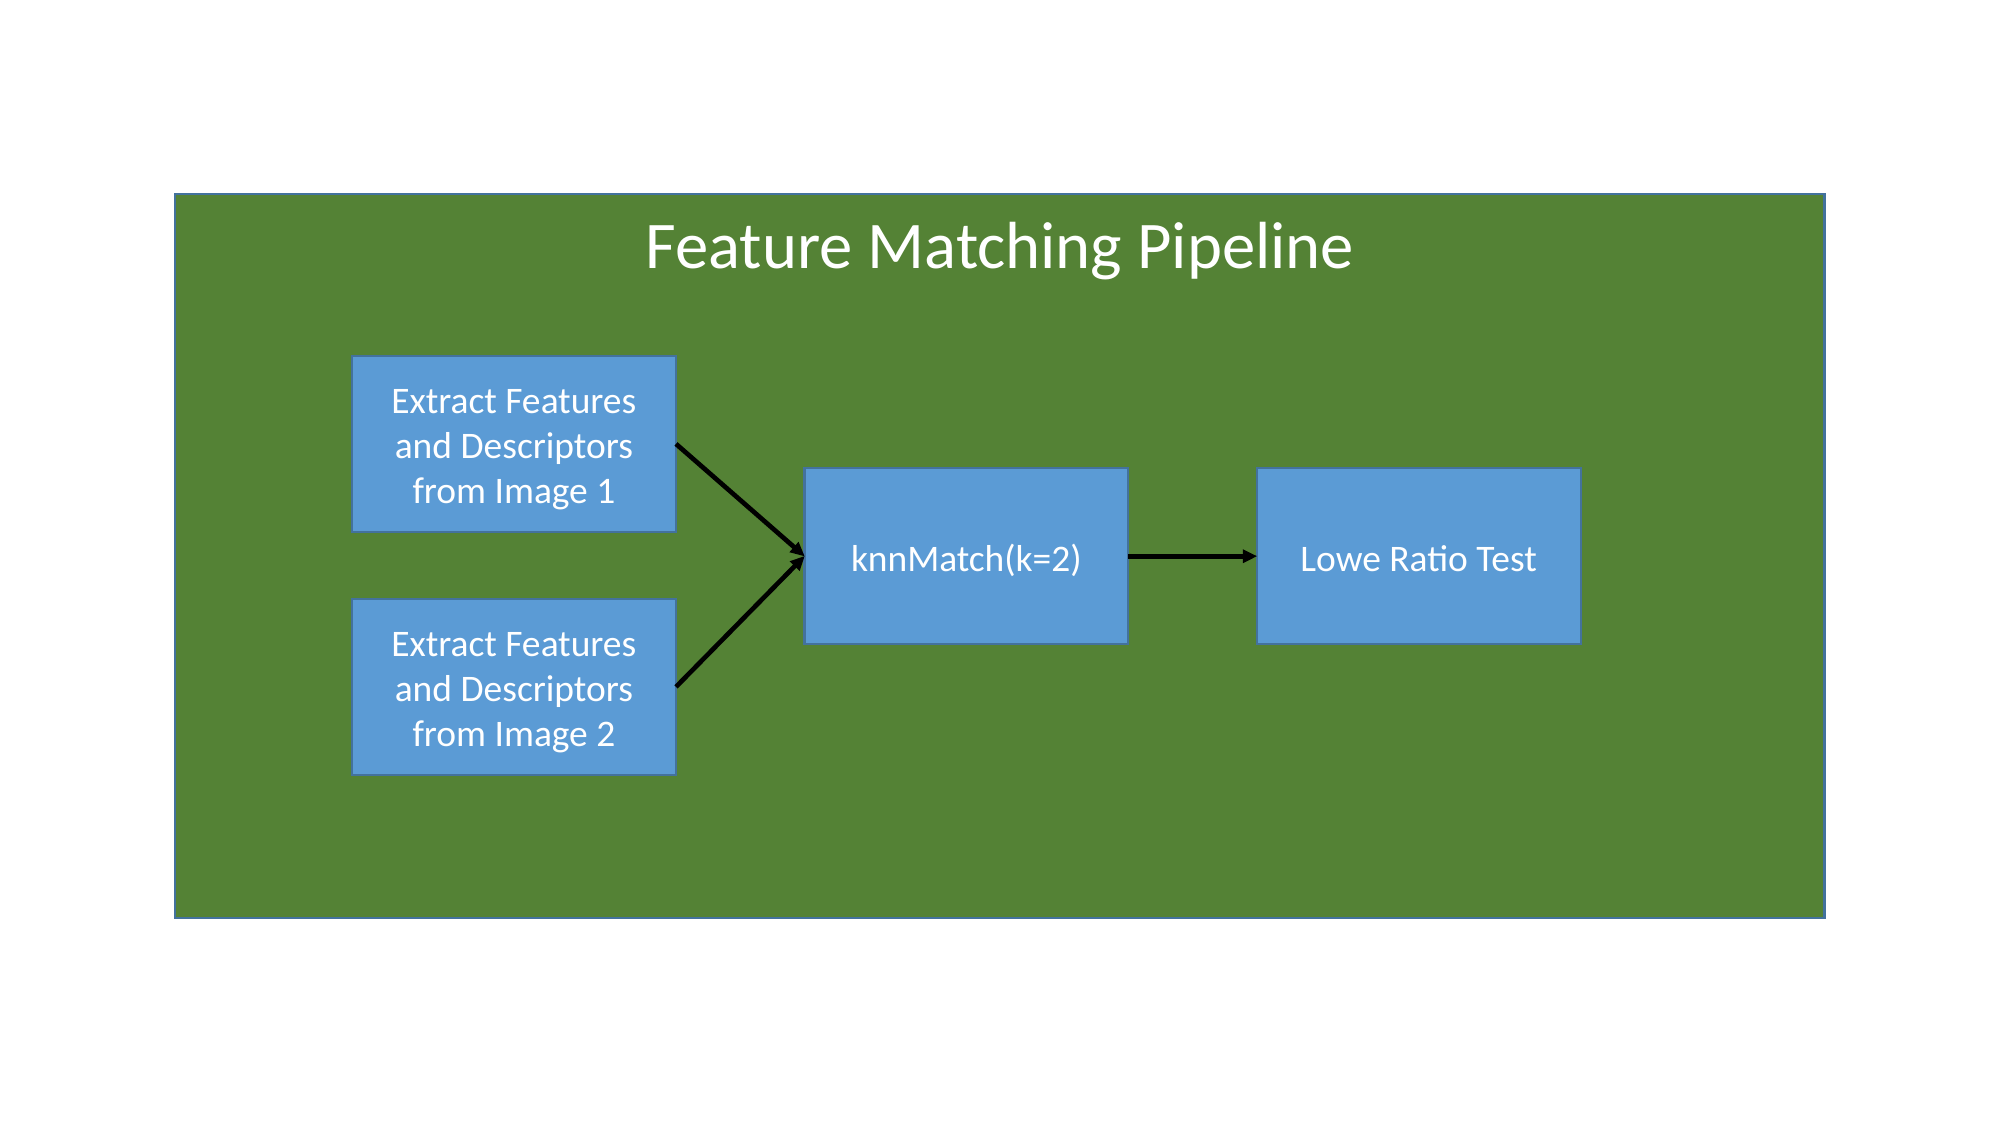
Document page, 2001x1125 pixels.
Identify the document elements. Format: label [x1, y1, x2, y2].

text_box [175, 194, 1825, 919]
